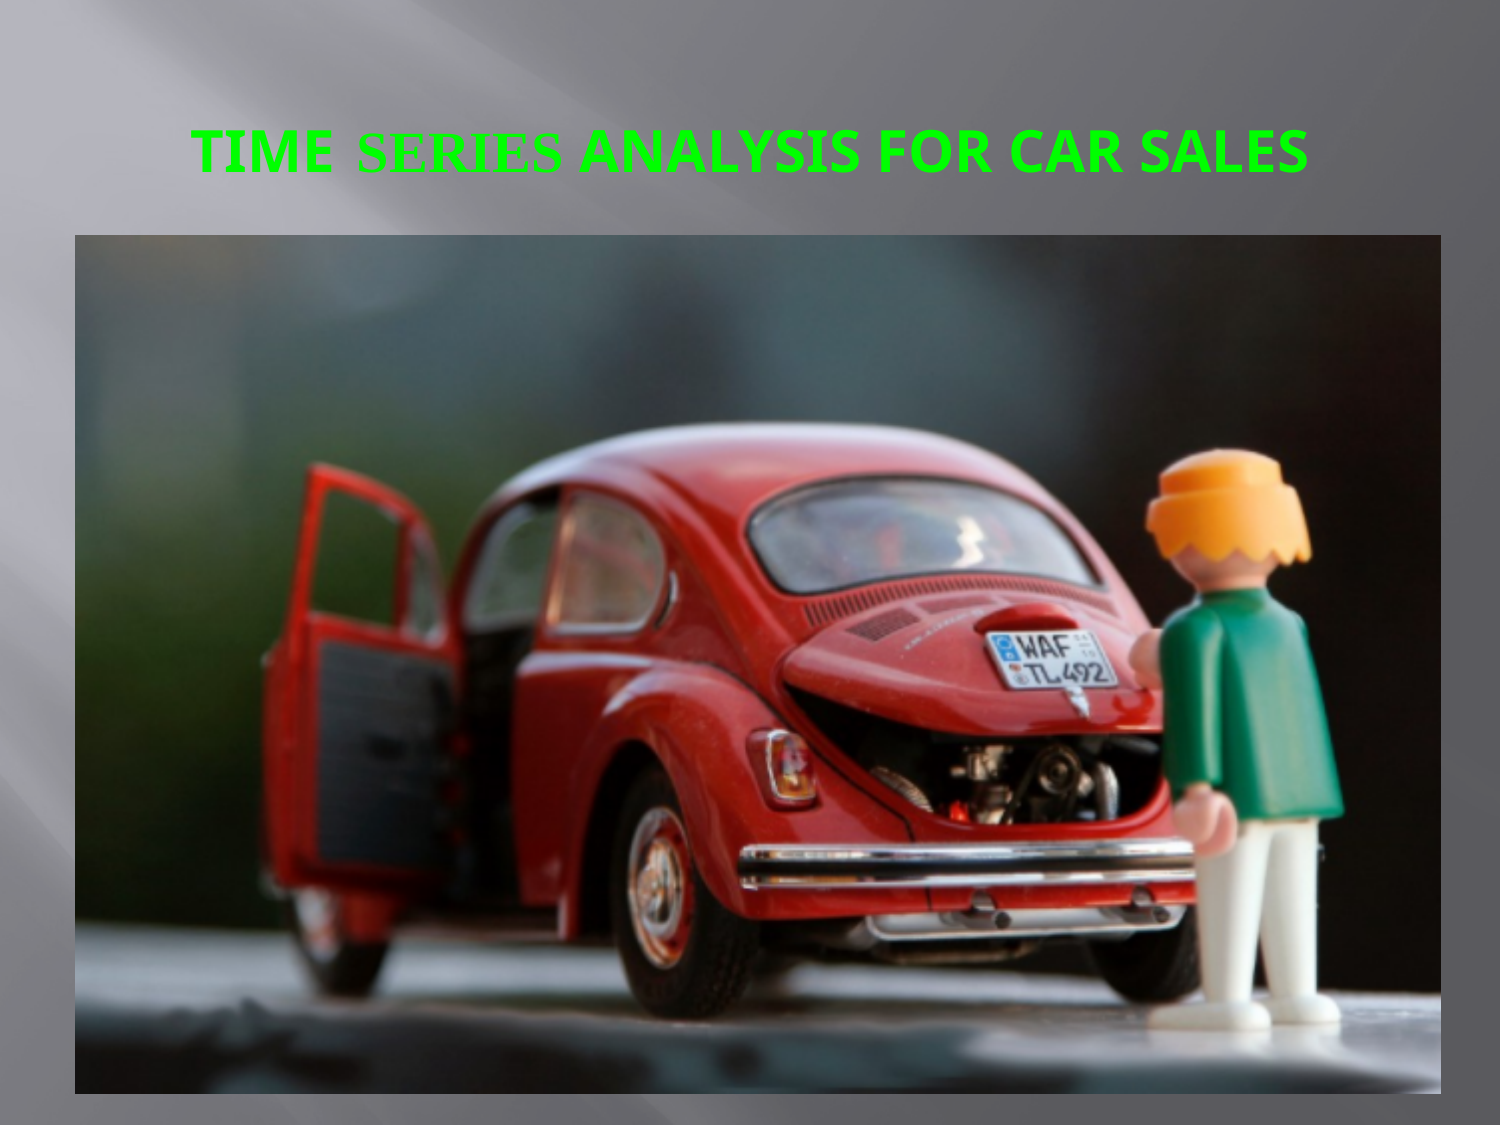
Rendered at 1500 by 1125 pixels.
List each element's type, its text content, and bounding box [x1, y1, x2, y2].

title TIME SERIES ANALYSIS FOR CAR SALES [75, 45, 1425, 233]
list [74, 235, 1441, 1095]
